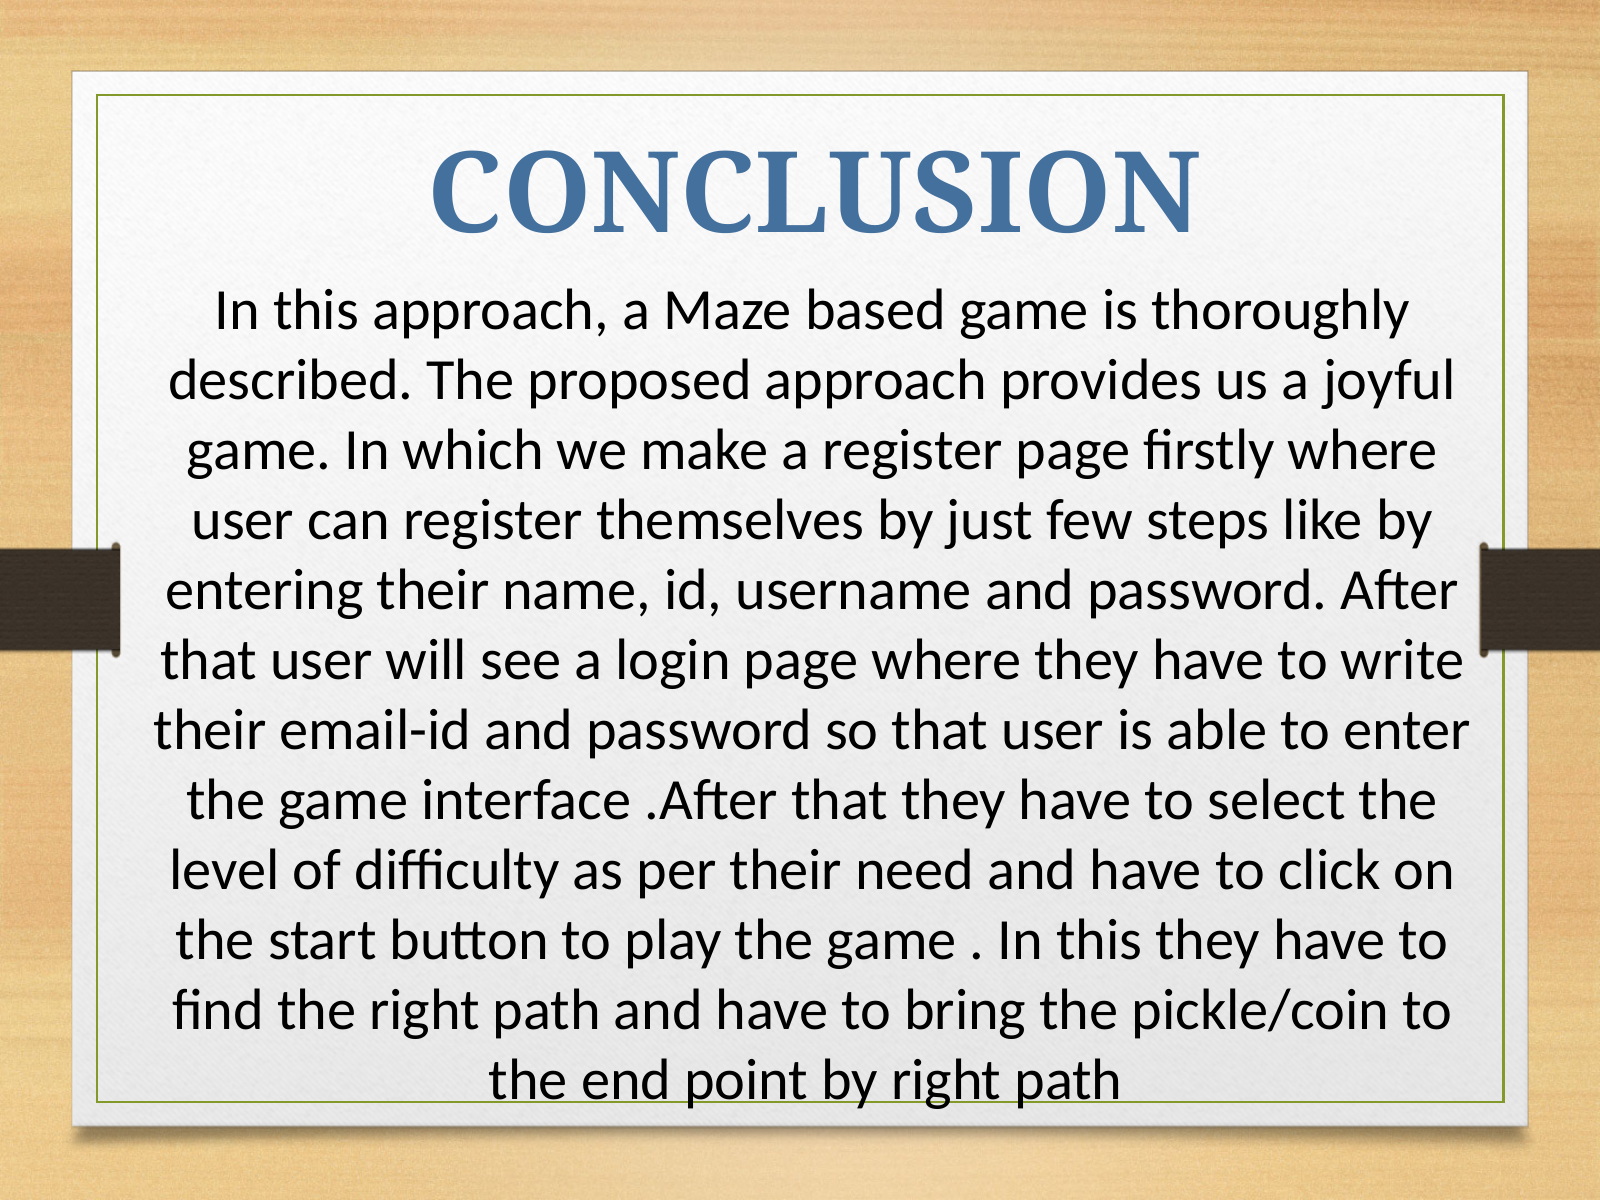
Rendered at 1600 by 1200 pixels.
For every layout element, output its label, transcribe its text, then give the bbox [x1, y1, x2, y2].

text_box In this approach, a Maze based game is thoroughly described. The proposed approach provides us a joyful game. In which we make a register page firstly where user can register themselves by just few steps like by entering their name, id, username and password. After that user will see a login page where they have to write their email-id and password so that user is able to enter the game interface .After that they have to select the level of difficulty as per their need and have to click on the start button to play the game . In this they have to find the right path and have to bring the pickle/coin to the end point by right path [125, 263, 1500, 1119]
text_box CONCLUSION [383, 112, 1217, 263]
picture [0, 0, 1600, 1200]
